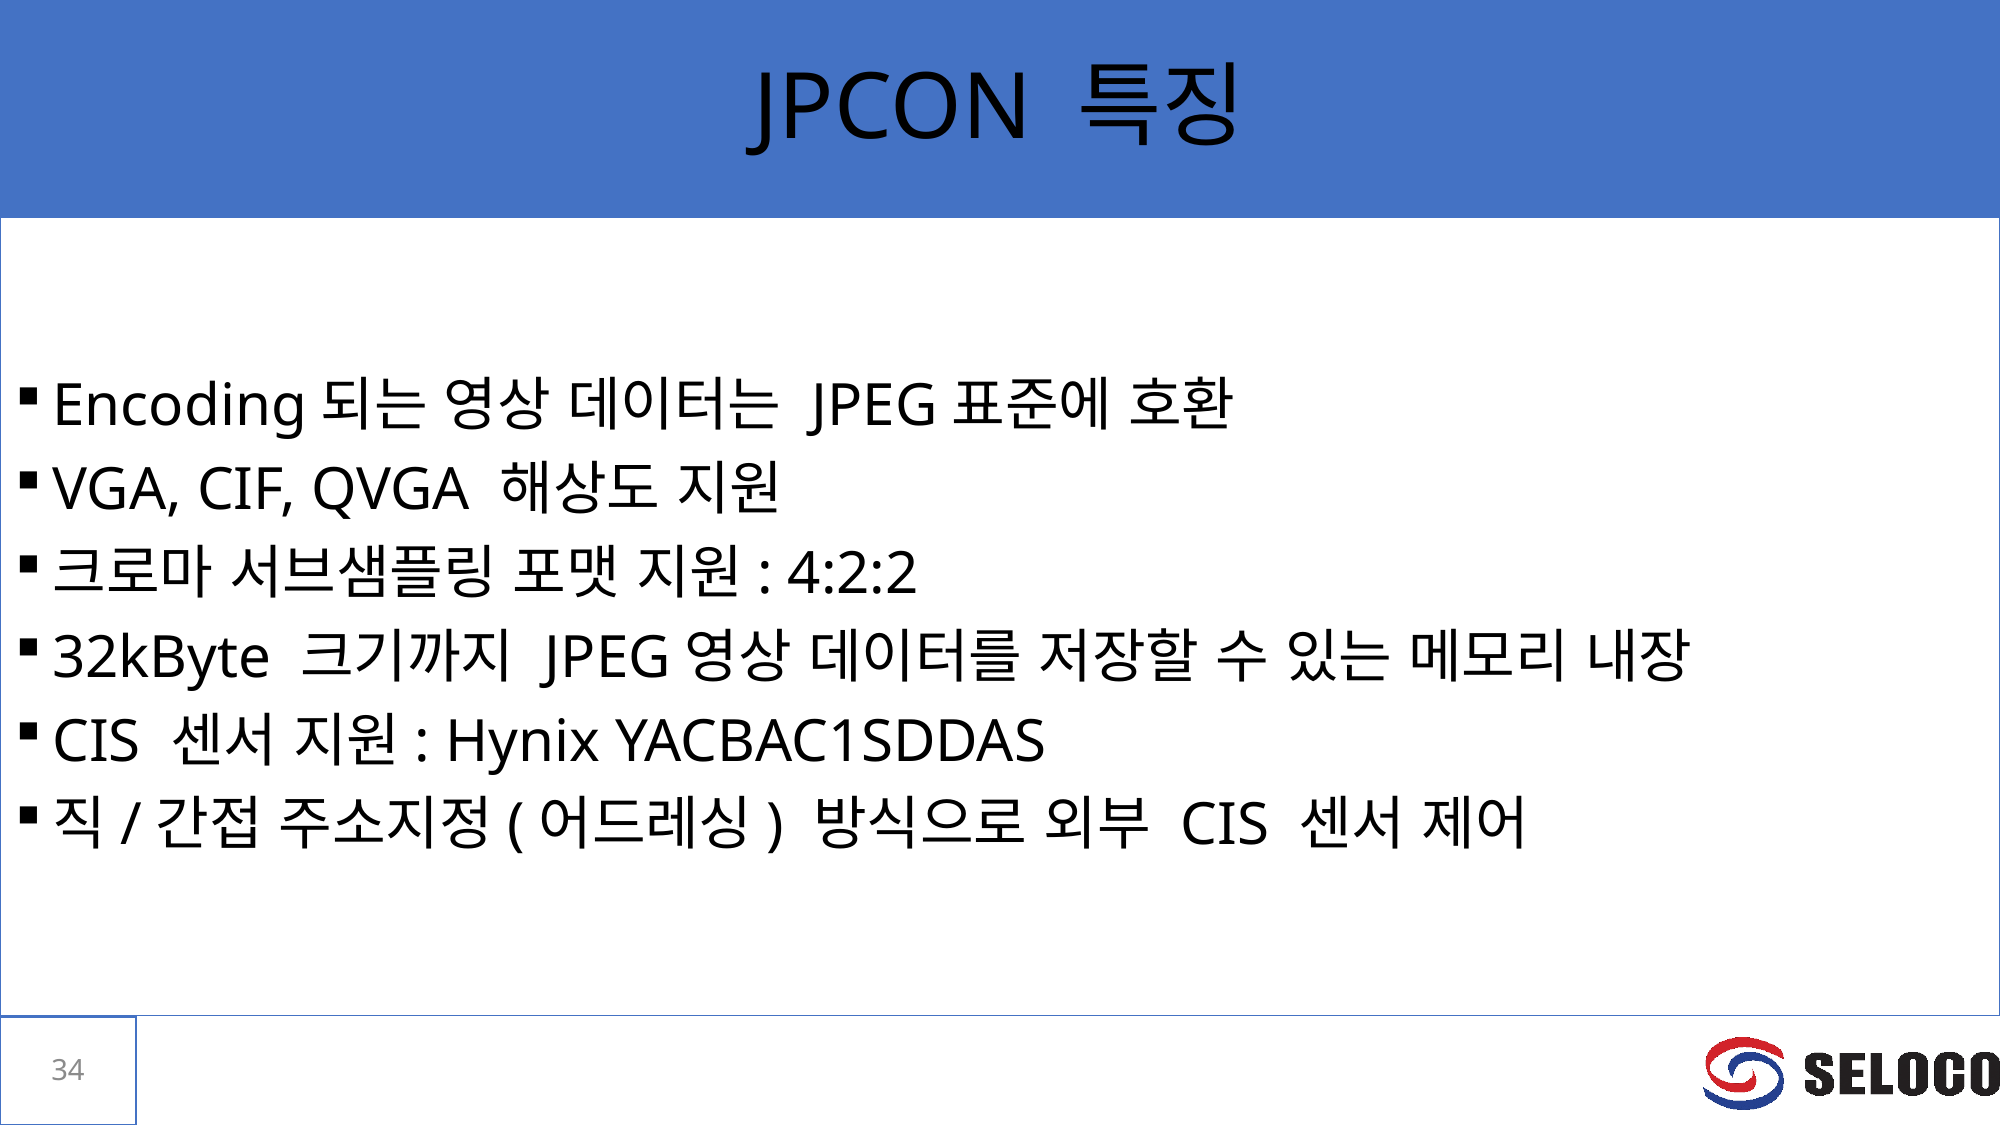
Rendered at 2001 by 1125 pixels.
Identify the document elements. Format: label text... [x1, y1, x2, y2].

slide_number 34 [0, 1016, 137, 1125]
picture [1703, 1037, 2000, 1110]
title JPCON 특징 [0, 0, 2000, 217]
list Encoding되는 영상 데이터는 JPEG표준에 호환 VGA, CIF, QVGA 해상도 지원 크로마 서브샘플링 포맷 지원: 4:2:2 32kByte 크기까지 JPEG영상 데이터를 저장할 수 있는 메모리 내장 CIS 센서 지원: Hynix YACBAC1SDDAS 직/간접 주소지정(어드레싱) 방식으로 외부 CIS 센서 제어 [0, 217, 2000, 1016]
